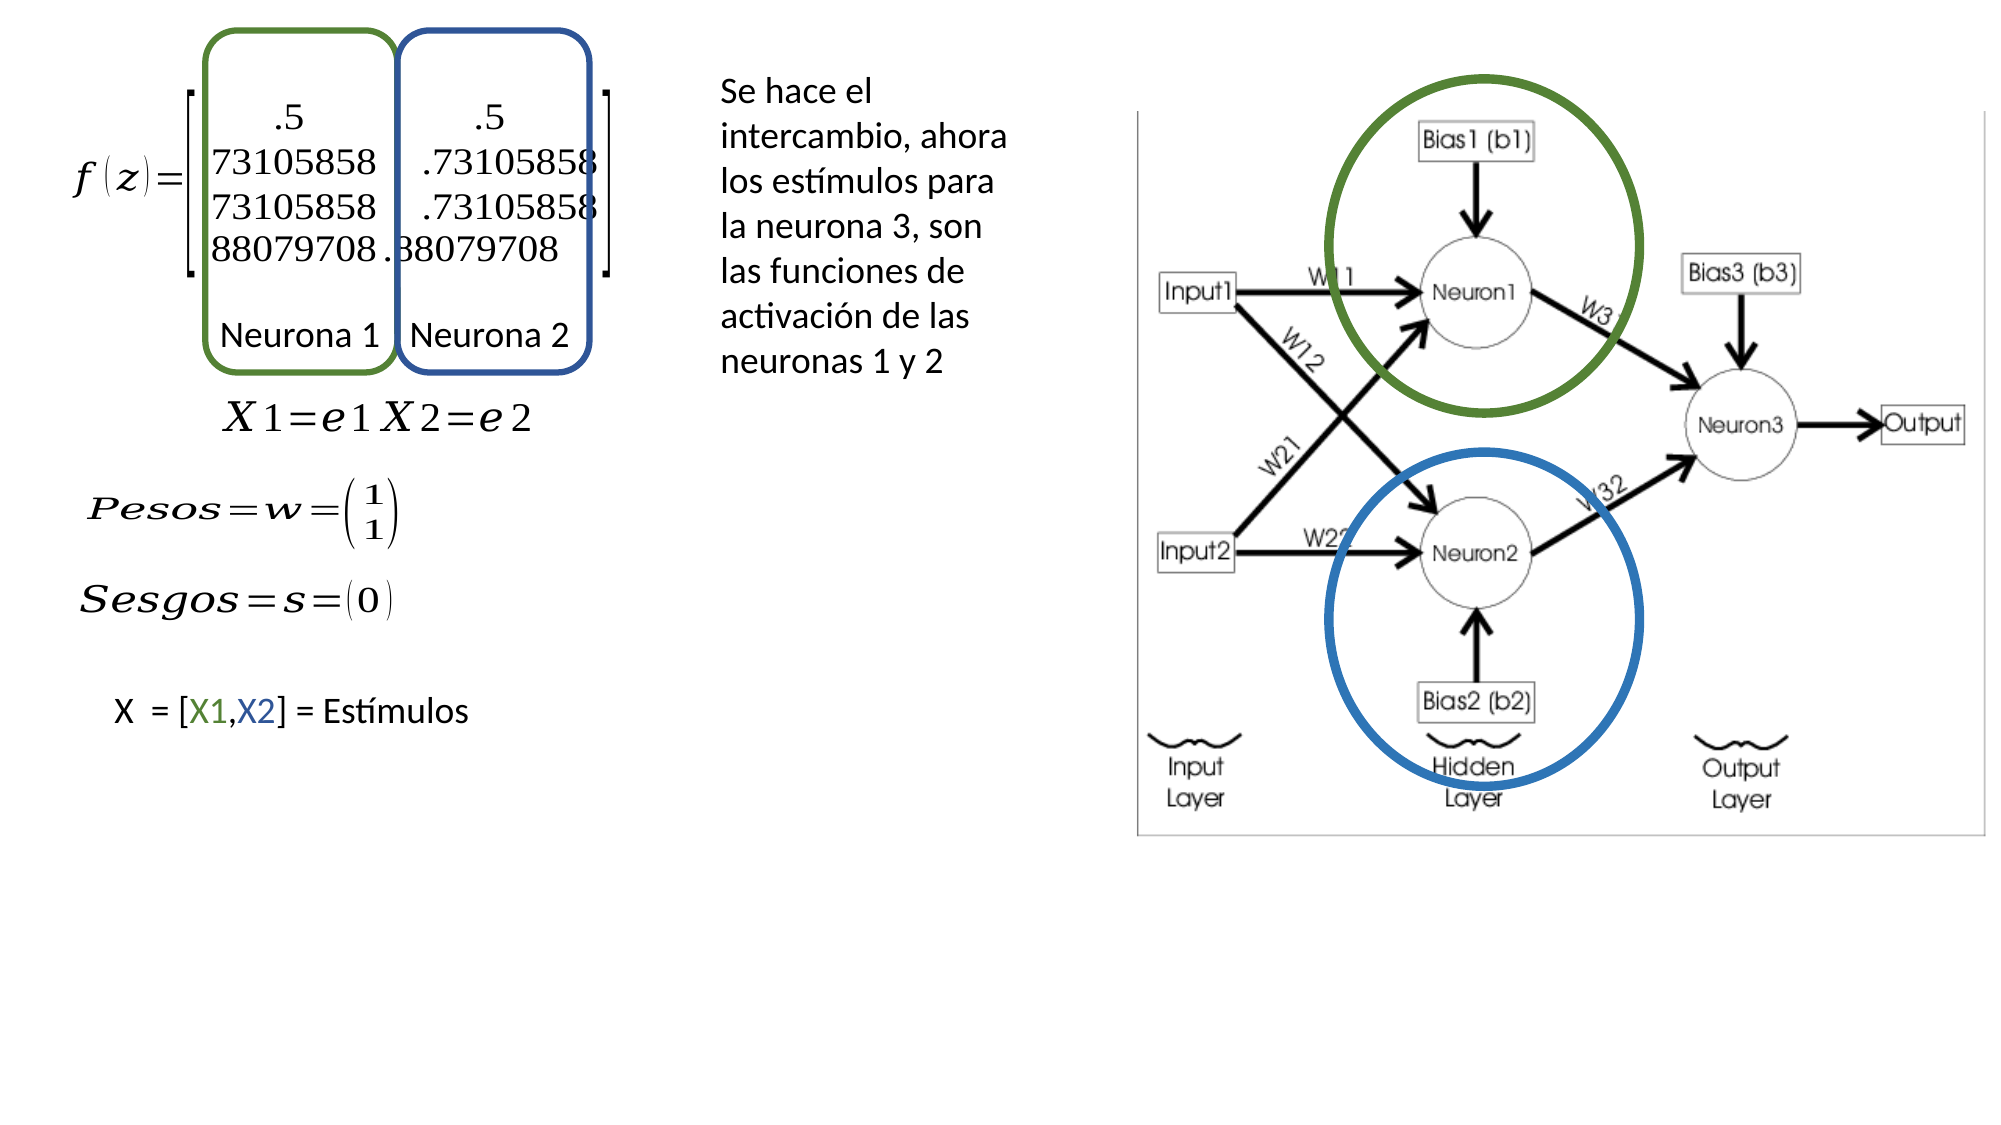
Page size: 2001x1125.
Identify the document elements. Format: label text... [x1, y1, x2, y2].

text_box Neurona 2 [394, 302, 587, 363]
text_box [405, 363, 582, 374]
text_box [1136, 78, 1988, 839]
text_box [204, 29, 397, 348]
text_box Se hace el intercambio, ahora los estímulos para la neurona 3, son las funciones de activación de las neuronas 1 y 2 [705, 59, 1034, 389]
text_box Neurona 1 [205, 302, 394, 363]
text_box [213, 363, 390, 374]
text_box X = [X1,X2] = Estímulos [99, 678, 761, 739]
text_box [396, 29, 591, 356]
